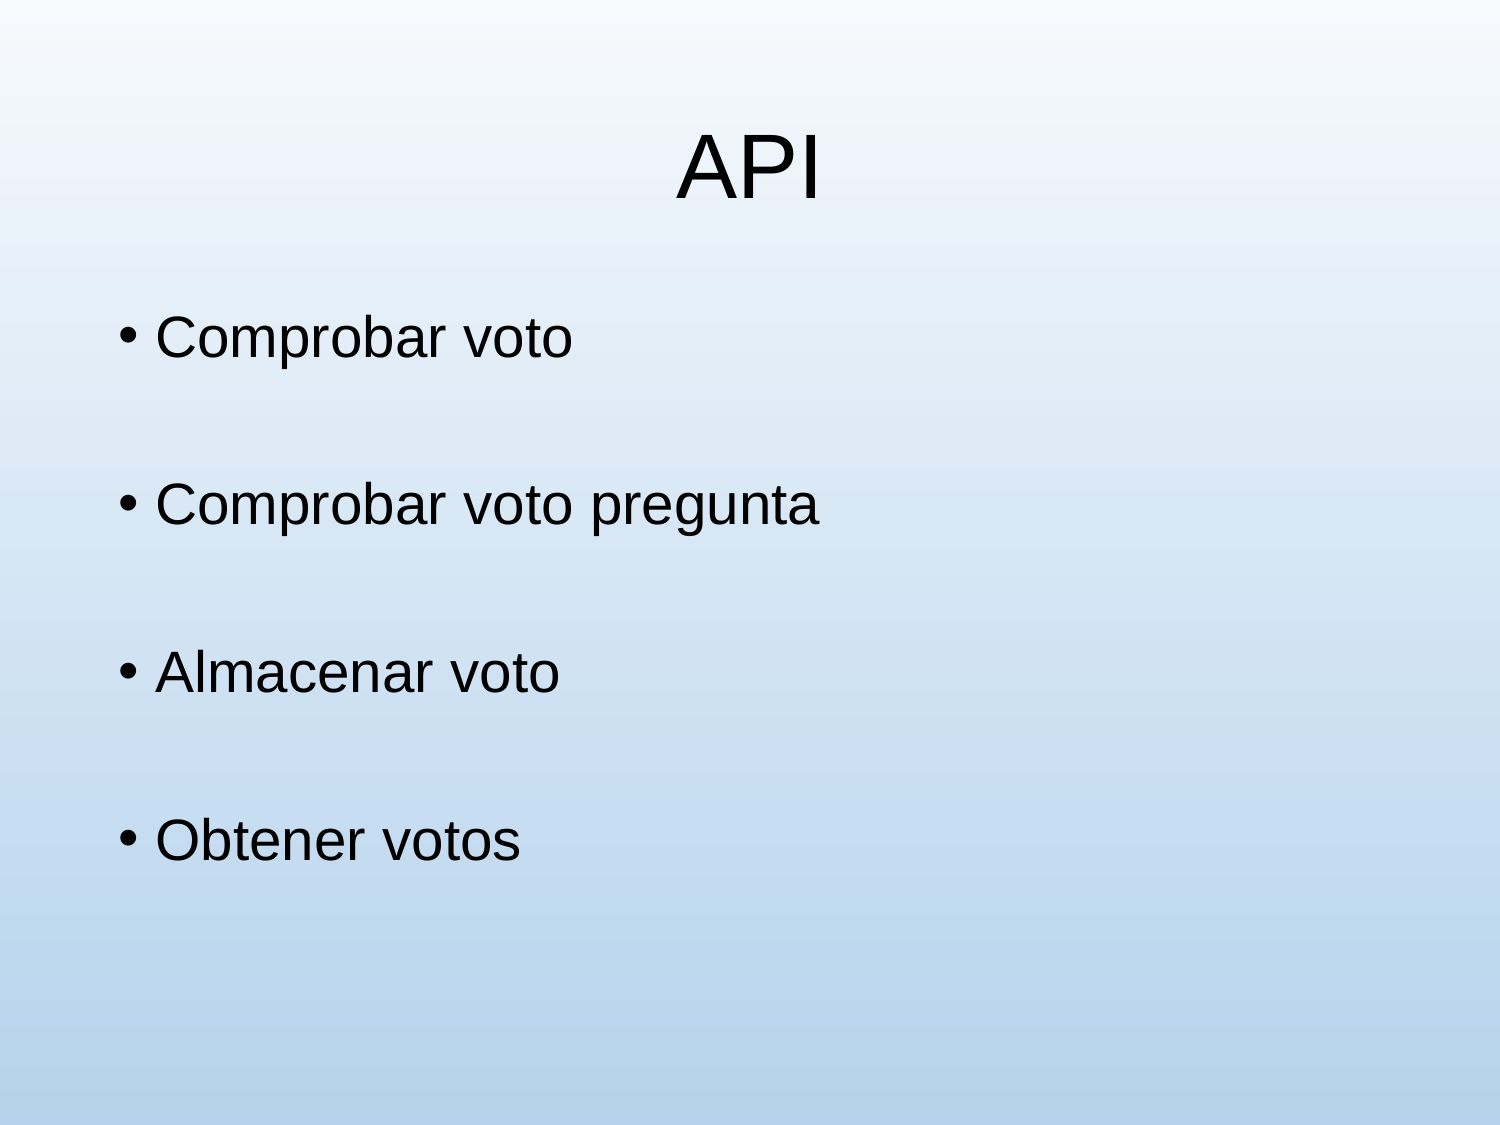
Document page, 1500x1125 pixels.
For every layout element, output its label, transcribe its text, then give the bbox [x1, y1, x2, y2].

list Comprobar voto Comprobar voto pregunta Almacenar voto Obtener votos [103, 299, 1397, 1014]
title API [103, 59, 1397, 278]
